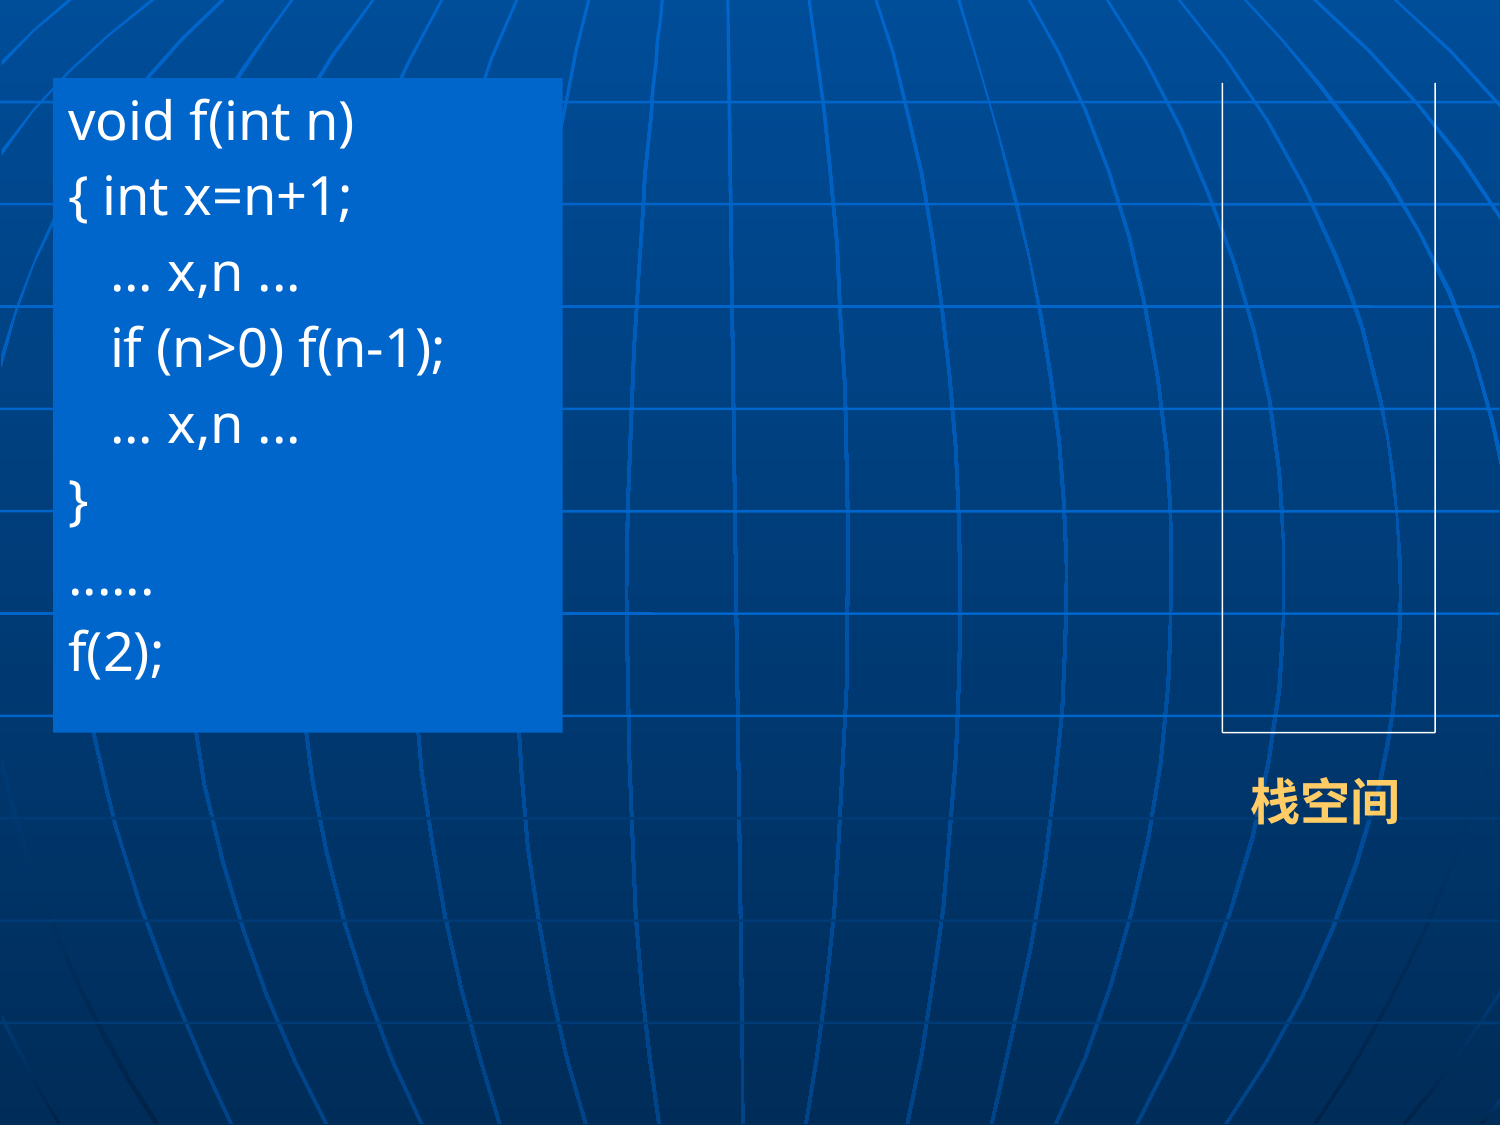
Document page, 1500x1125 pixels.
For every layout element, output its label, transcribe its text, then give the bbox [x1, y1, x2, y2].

text_box [696, 135, 1270, 750]
text_box 栈空间 [1235, 763, 1416, 838]
list void f(int n) { int x=n+1; ... x,n ... if (n>0) f(n-1); ... x,n ... } ...... f(2); [53, 78, 563, 733]
